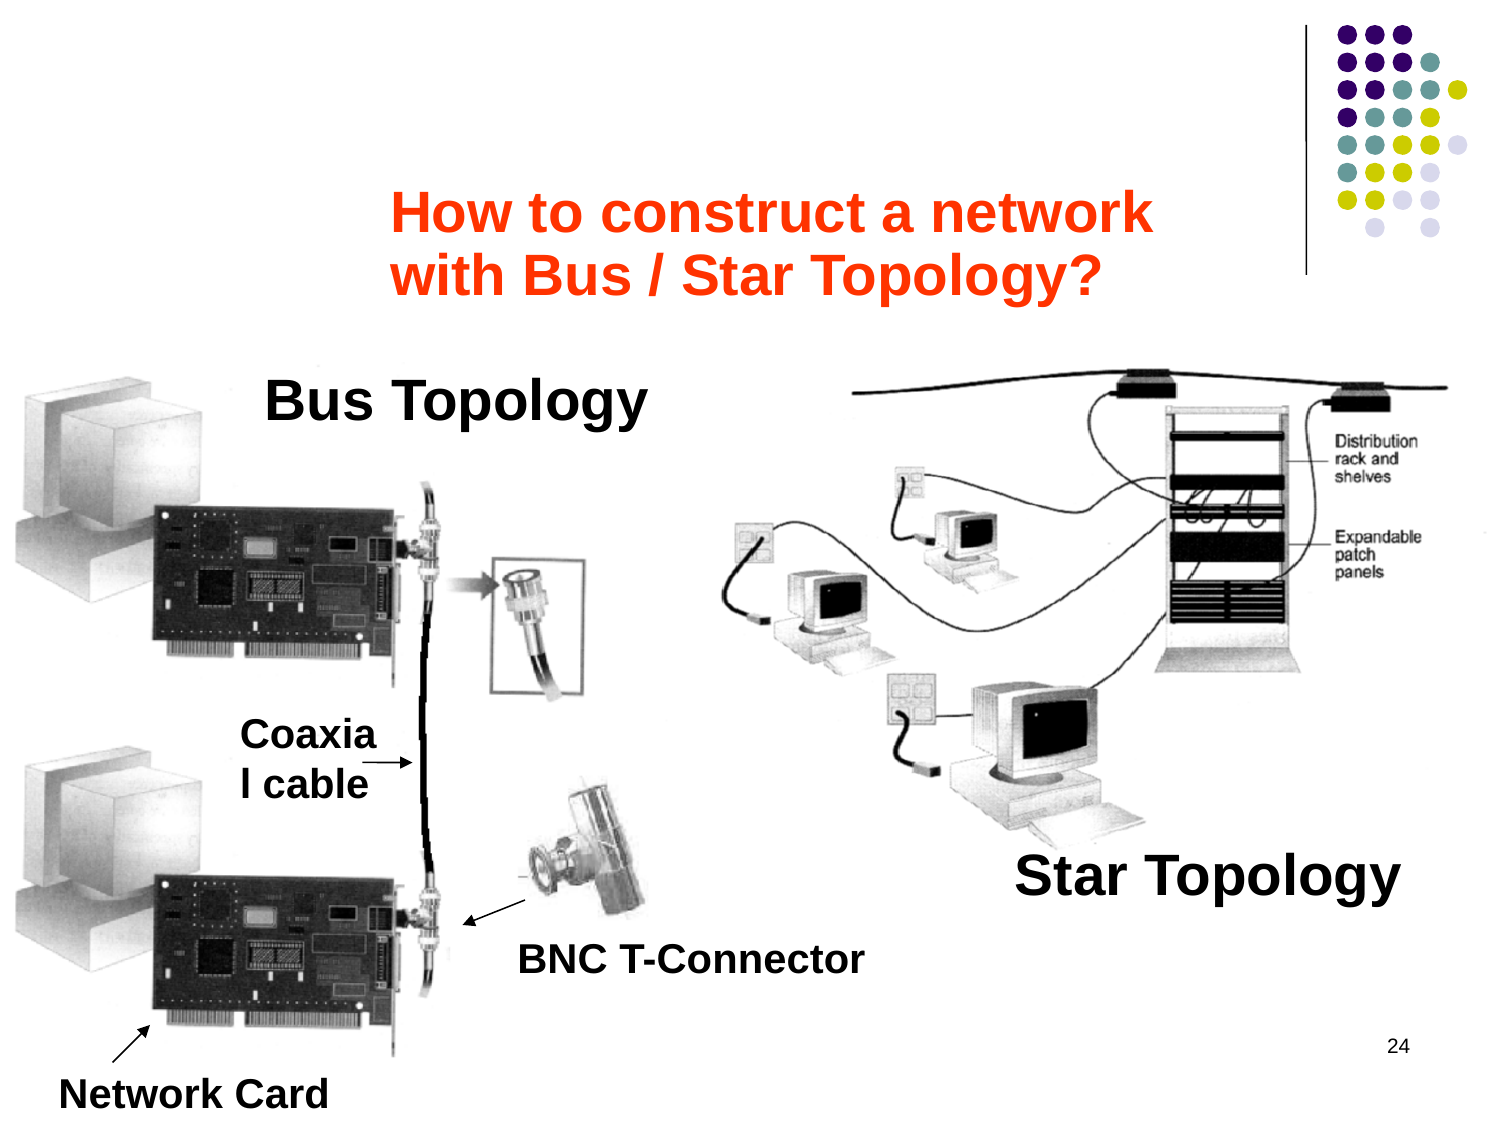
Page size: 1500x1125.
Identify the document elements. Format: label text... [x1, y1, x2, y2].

text_box How to construct a network with Bus / Star Topology? [374, 174, 1188, 313]
text_box BNC T-Connector [626, 924, 881, 990]
text_box Star Topology [924, 865, 1500, 975]
picture [0, 349, 1500, 1125]
text_box Bus Topology [623, 362, 644, 463]
slide_number 24 [1074, 1024, 1426, 1101]
